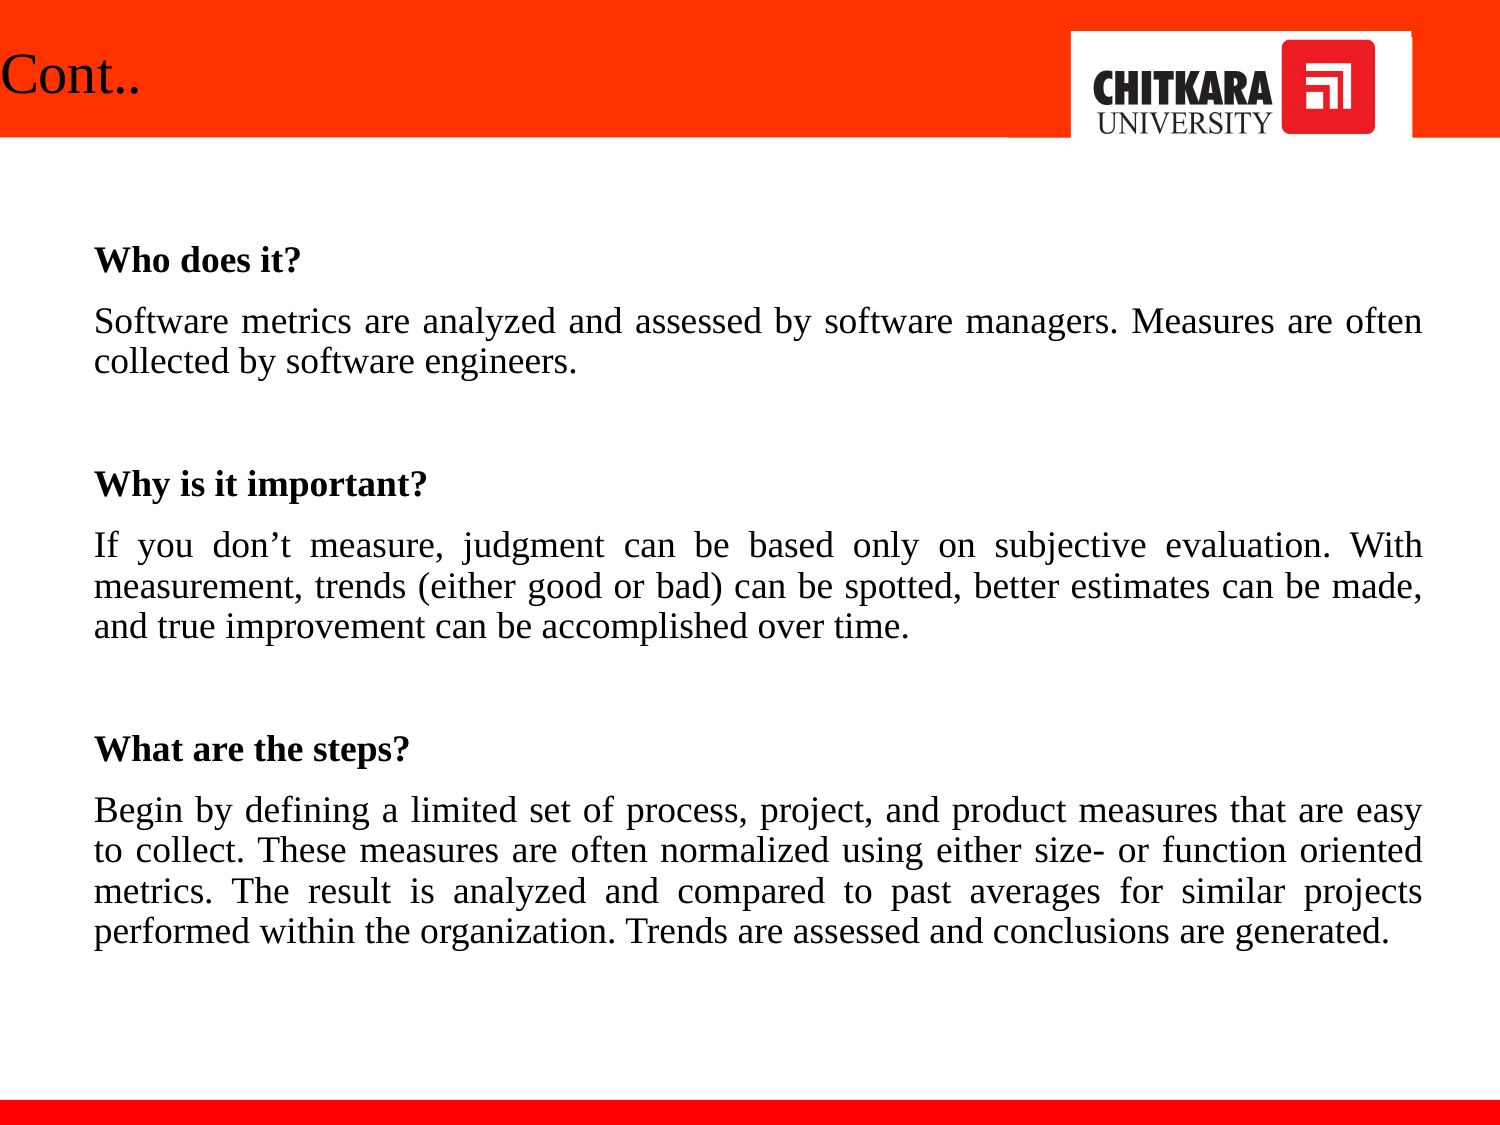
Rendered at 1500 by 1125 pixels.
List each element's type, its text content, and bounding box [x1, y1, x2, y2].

picture [1074, 37, 1390, 138]
list Who does it? Software metrics are analyzed and assessed by software managers. Measures are often collected by software engineers. Why is it important? If you don’t measure, judgment can be based only on subjective evaluation. With measurement, trends (either good or bad) can be spotted, better estimates can be made, and true improvement can be accomplished over time. What are the steps? Begin by defining a limited set of process, project, and product measures that are easy to collect. These measures are often normalized using either size- or function oriented metrics. The result is analyzed and compared to past averages for similar projects performed within the organization. Trends are assessed and conclusions are generated. [75, 239, 1425, 962]
title Cont.. [0, 0, 900, 150]
